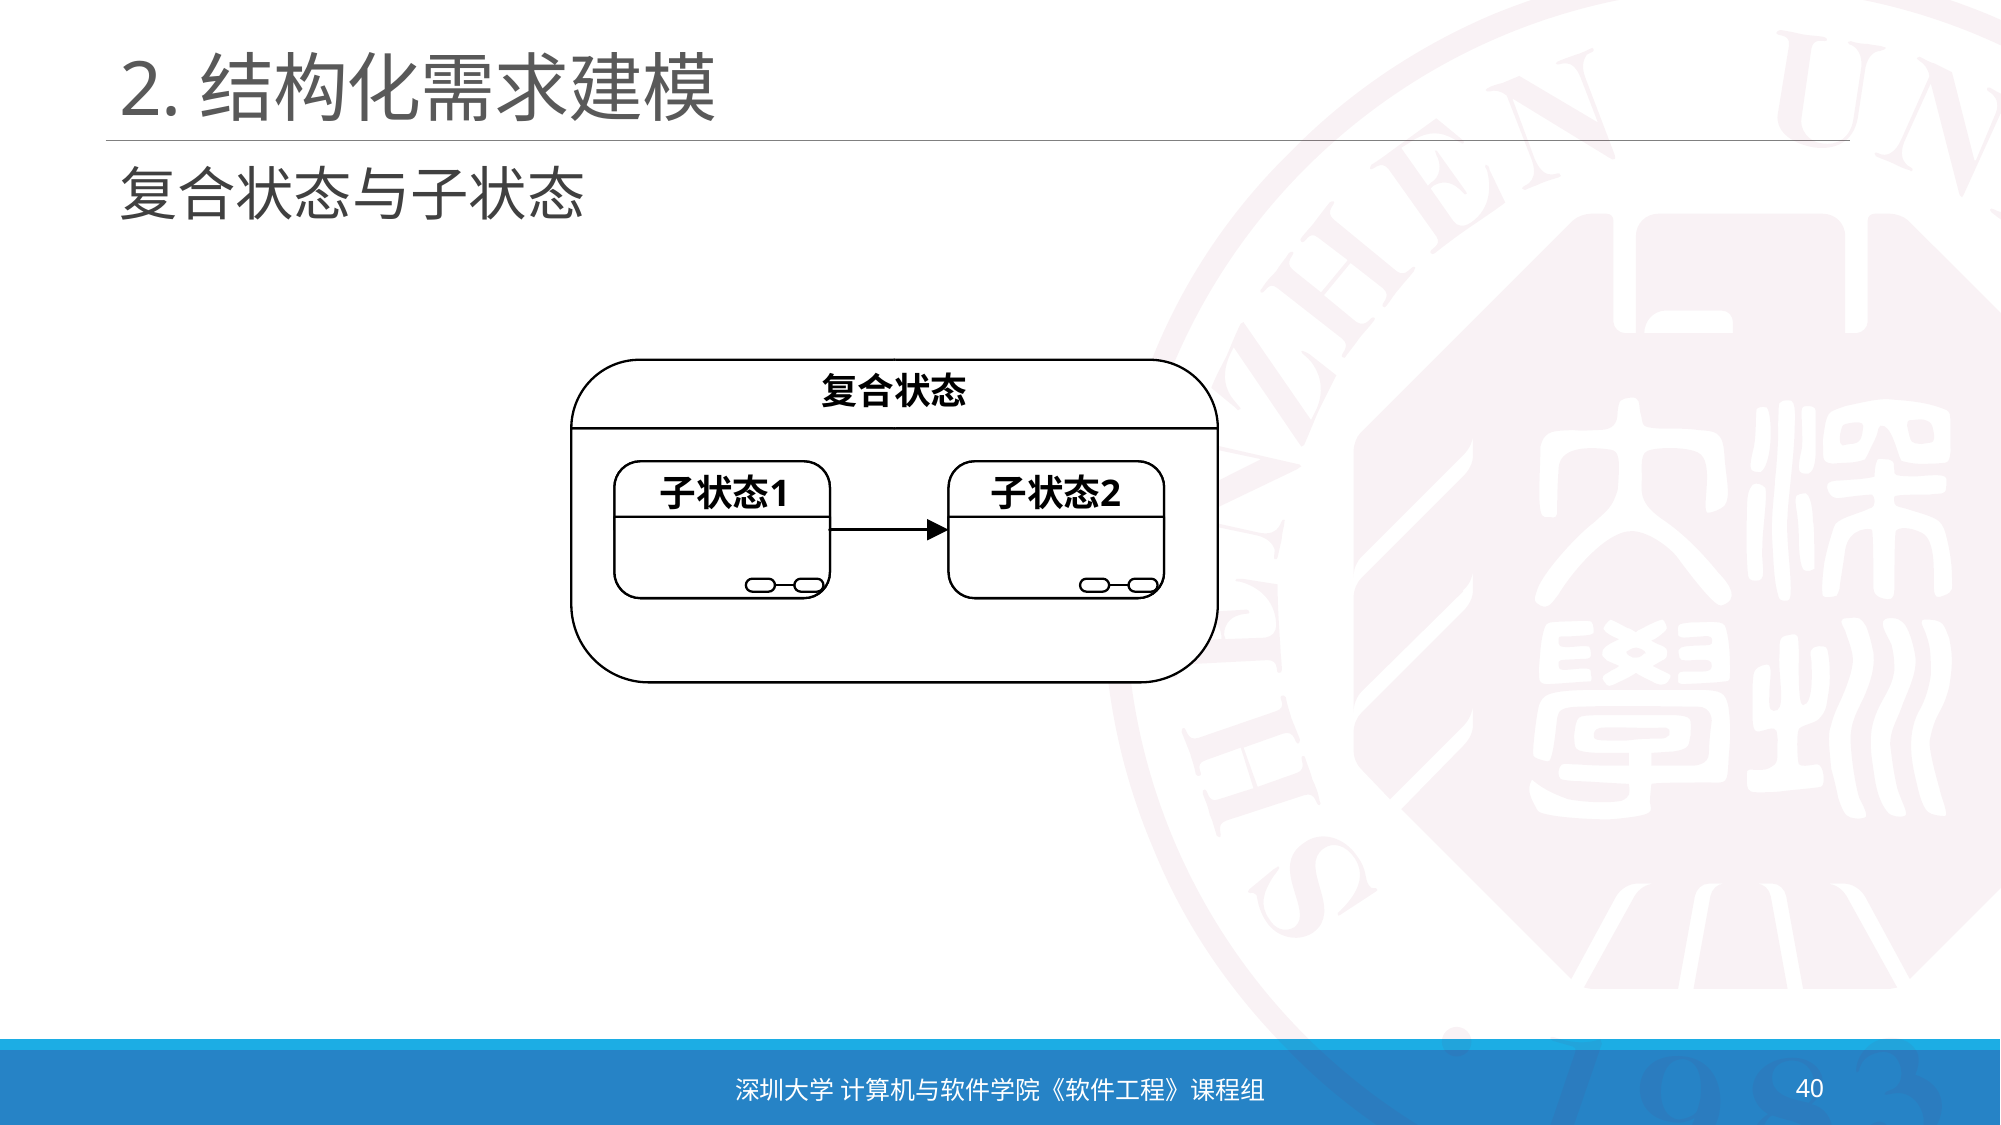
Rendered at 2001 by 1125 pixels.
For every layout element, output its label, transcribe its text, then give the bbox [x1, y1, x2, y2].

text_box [565, 354, 1222, 686]
title 2.结构化需求建模 [104, 0, 1856, 139]
list 复合状态与子状态 [104, 158, 1878, 1008]
slide_number 40 [1624, 1059, 1840, 1120]
footer 深圳大学 计算机与软件学院《软件工程》课程组 [604, 1059, 1396, 1120]
